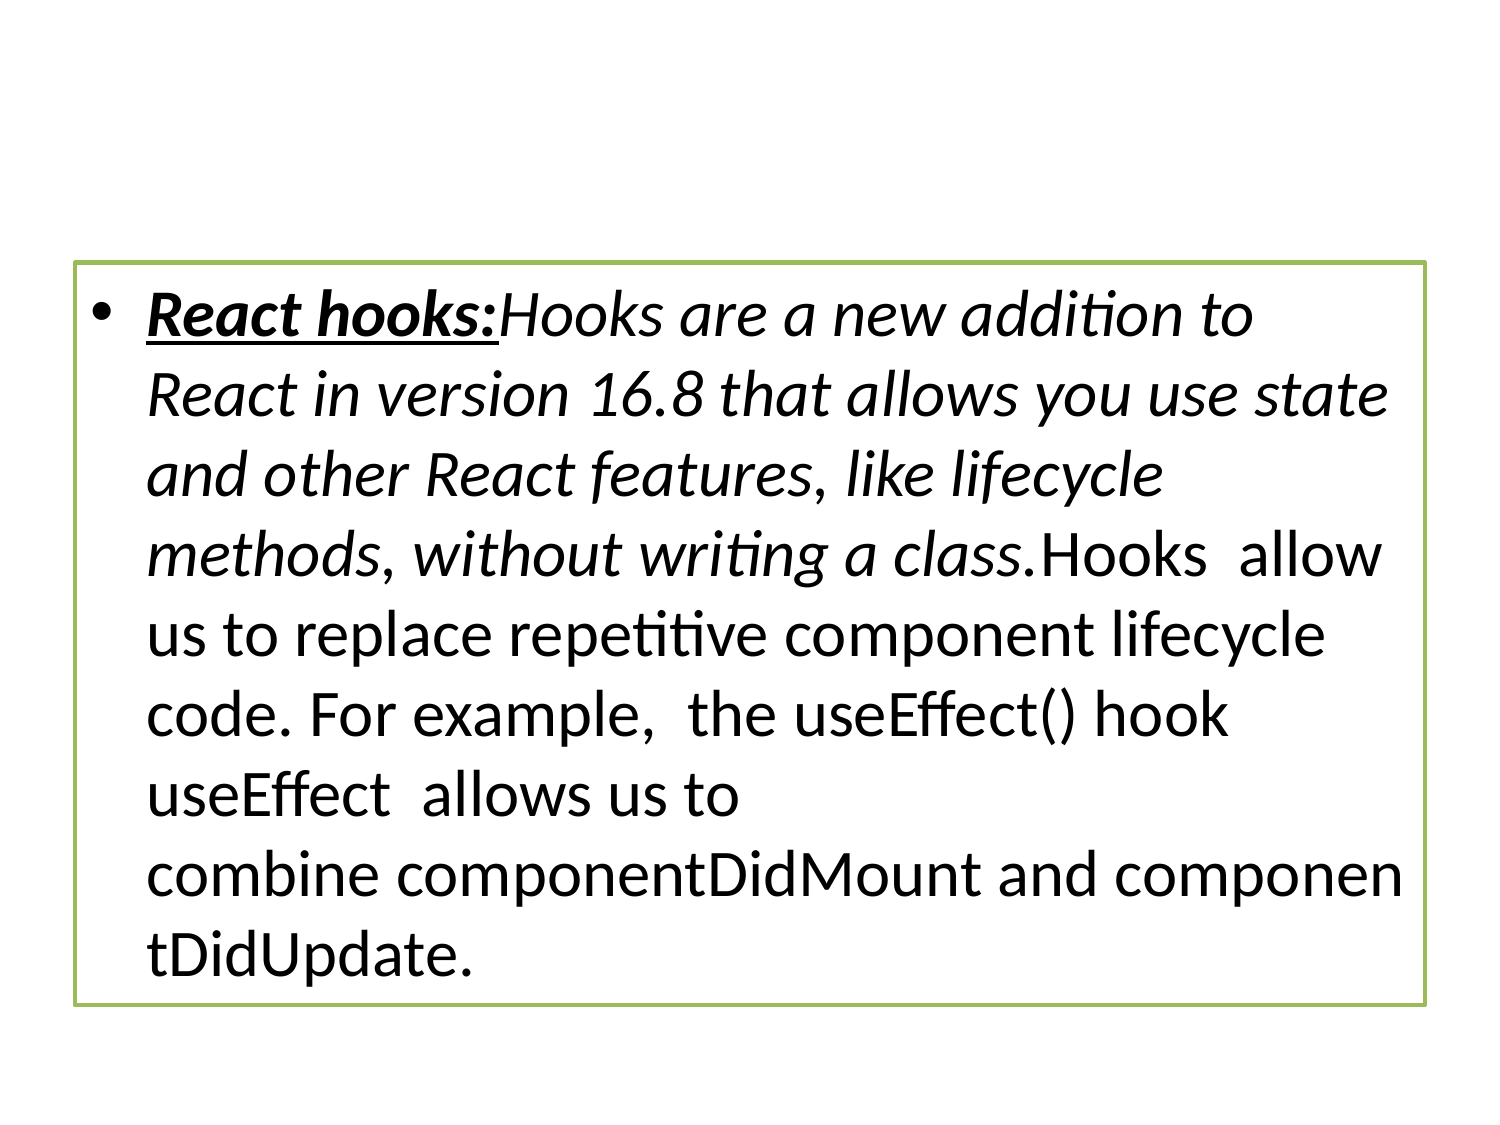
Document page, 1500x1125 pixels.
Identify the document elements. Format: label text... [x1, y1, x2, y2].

list React hooks:Hooks are a new addition to React in version 16.8 that allows you use state and other React features, like lifecycle methods, without writing a class.Hooks allow us to replace repetitive component lifecycle code. For example, the useEffect() hook useEffect allows us to combine componentDidMount and componentDidUpdate. [73, 260, 1427, 1007]
